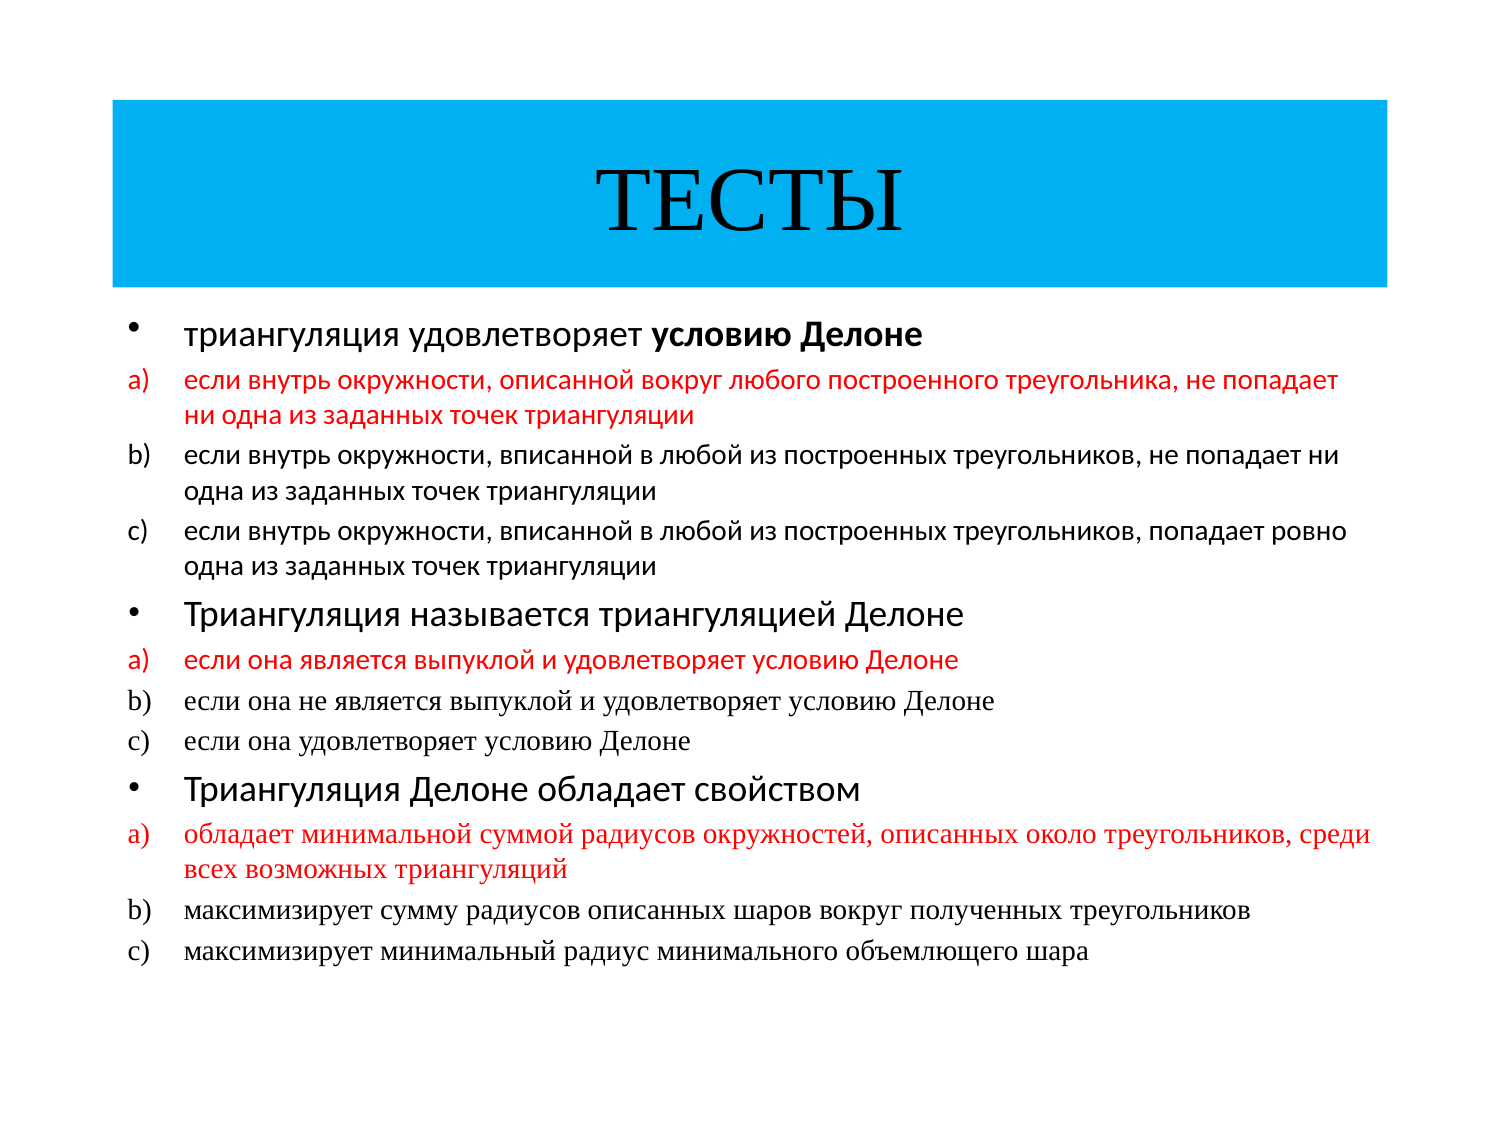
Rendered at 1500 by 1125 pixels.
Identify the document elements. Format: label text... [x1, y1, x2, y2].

list триангуляция удовлетворяет условию Делоне если внутрь окружности, описанной вокруг любого построенного треугольника, не попадает ни одна из заданных точек триангуляции если внутрь окружности, вписанной в любой из построенных треугольников, не попадает ни одна из заданных точек триангуляции если внутрь окружности, вписанной в любой из построенных треугольников, попадает ровно одна из заданных точек триангуляции Триангуляция называется триангуляцией Делоне если она является выпуклой и удовлетворяет условию Делоне если она не является выпуклой и удовлетворяет условию Делоне если она удовлетворяет условию Делоне Триангуляция Делоне обладает свойством обладает минимальной суммой радиусов окружностей, описанных около треугольников, среди всех возможных триангуляций максимизирует сумму радиусов описанных шаров вокруг полученных треугольников максимизирует минимальный радиус минимального объемлющего шара [112, 301, 1388, 1066]
title ТЕСТЫ [112, 99, 1388, 288]
